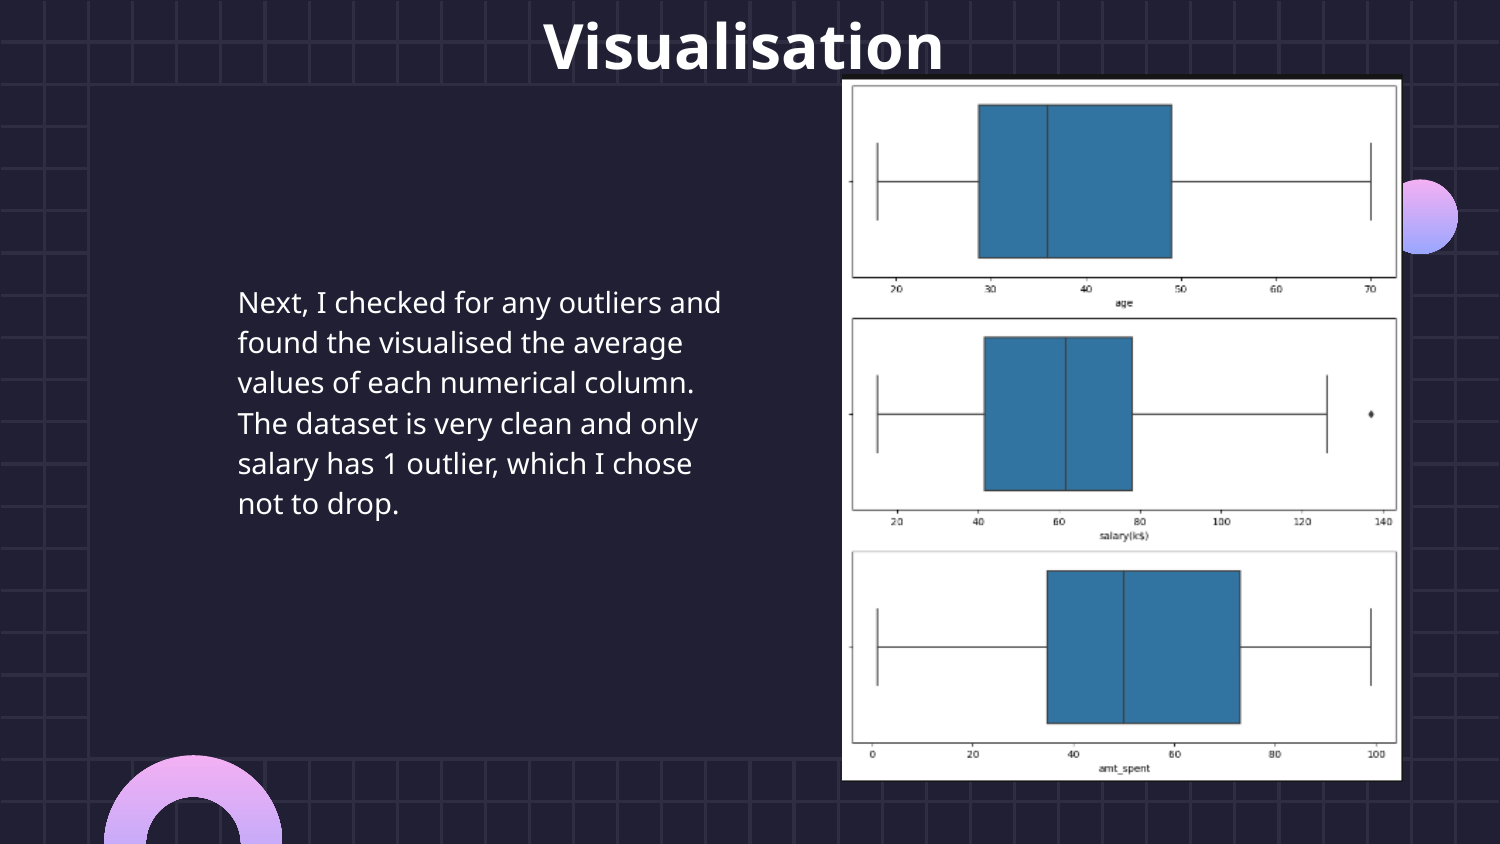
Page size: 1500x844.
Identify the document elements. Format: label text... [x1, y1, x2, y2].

text_box [1408, 179, 1458, 255]
picture [842, 73, 1403, 783]
title Visualisation [112, 0, 1377, 86]
subtitle Next, I checked for any outliers and found the visualised the average values of each numerical column. The dataset is very clean and only salary has 1 outlier, which I chose not to drop. [222, 264, 757, 681]
